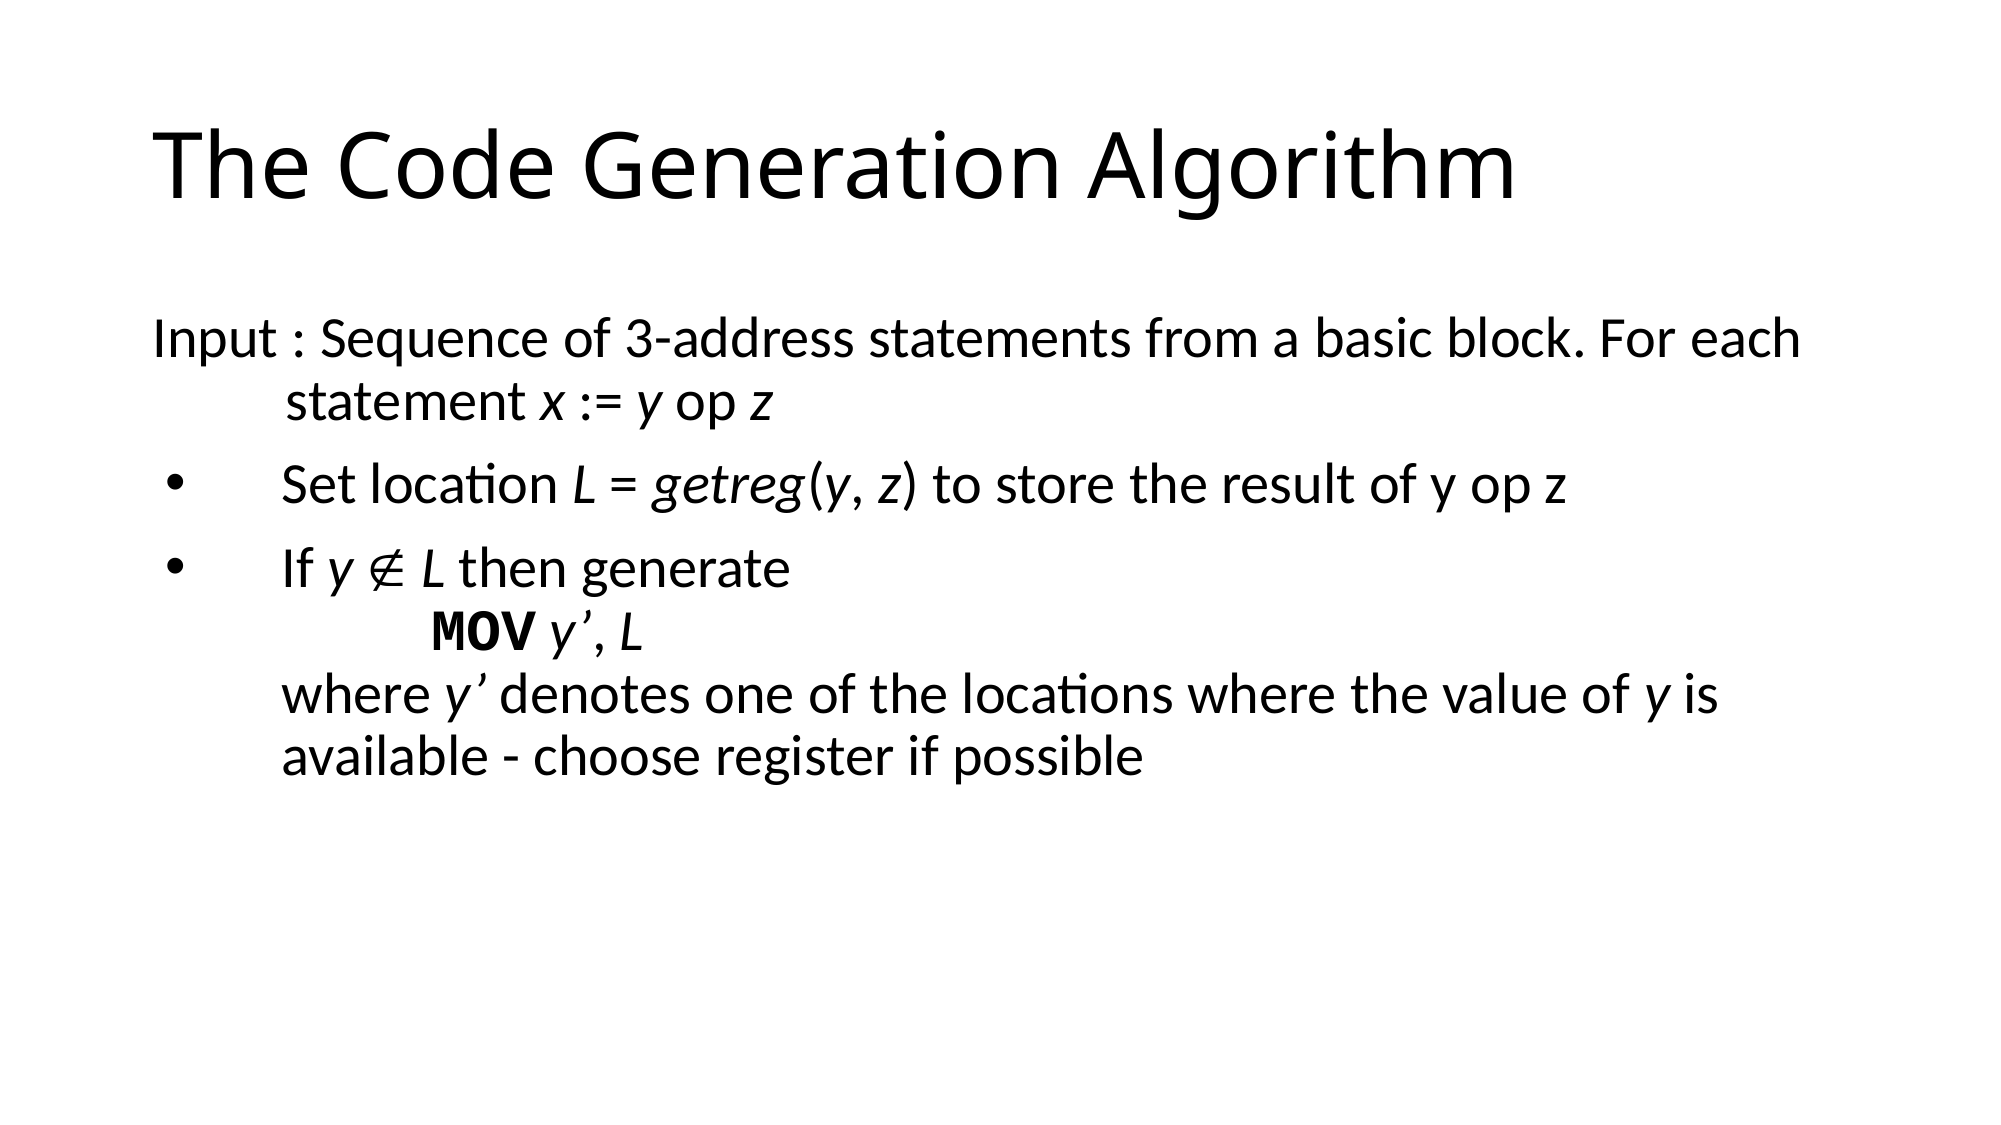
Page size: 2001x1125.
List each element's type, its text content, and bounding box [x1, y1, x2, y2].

list Input : Sequence of 3-address statements from a basic block. For each statement x := y op z Set location L = getreg(y, z) to store the result of y op z If y  L then generate MOV y’, L where y’ denotes one of the locations where the value of y is available - choose register if possible [137, 299, 1863, 1014]
title The Code Generation Algorithm [137, 59, 1863, 278]
